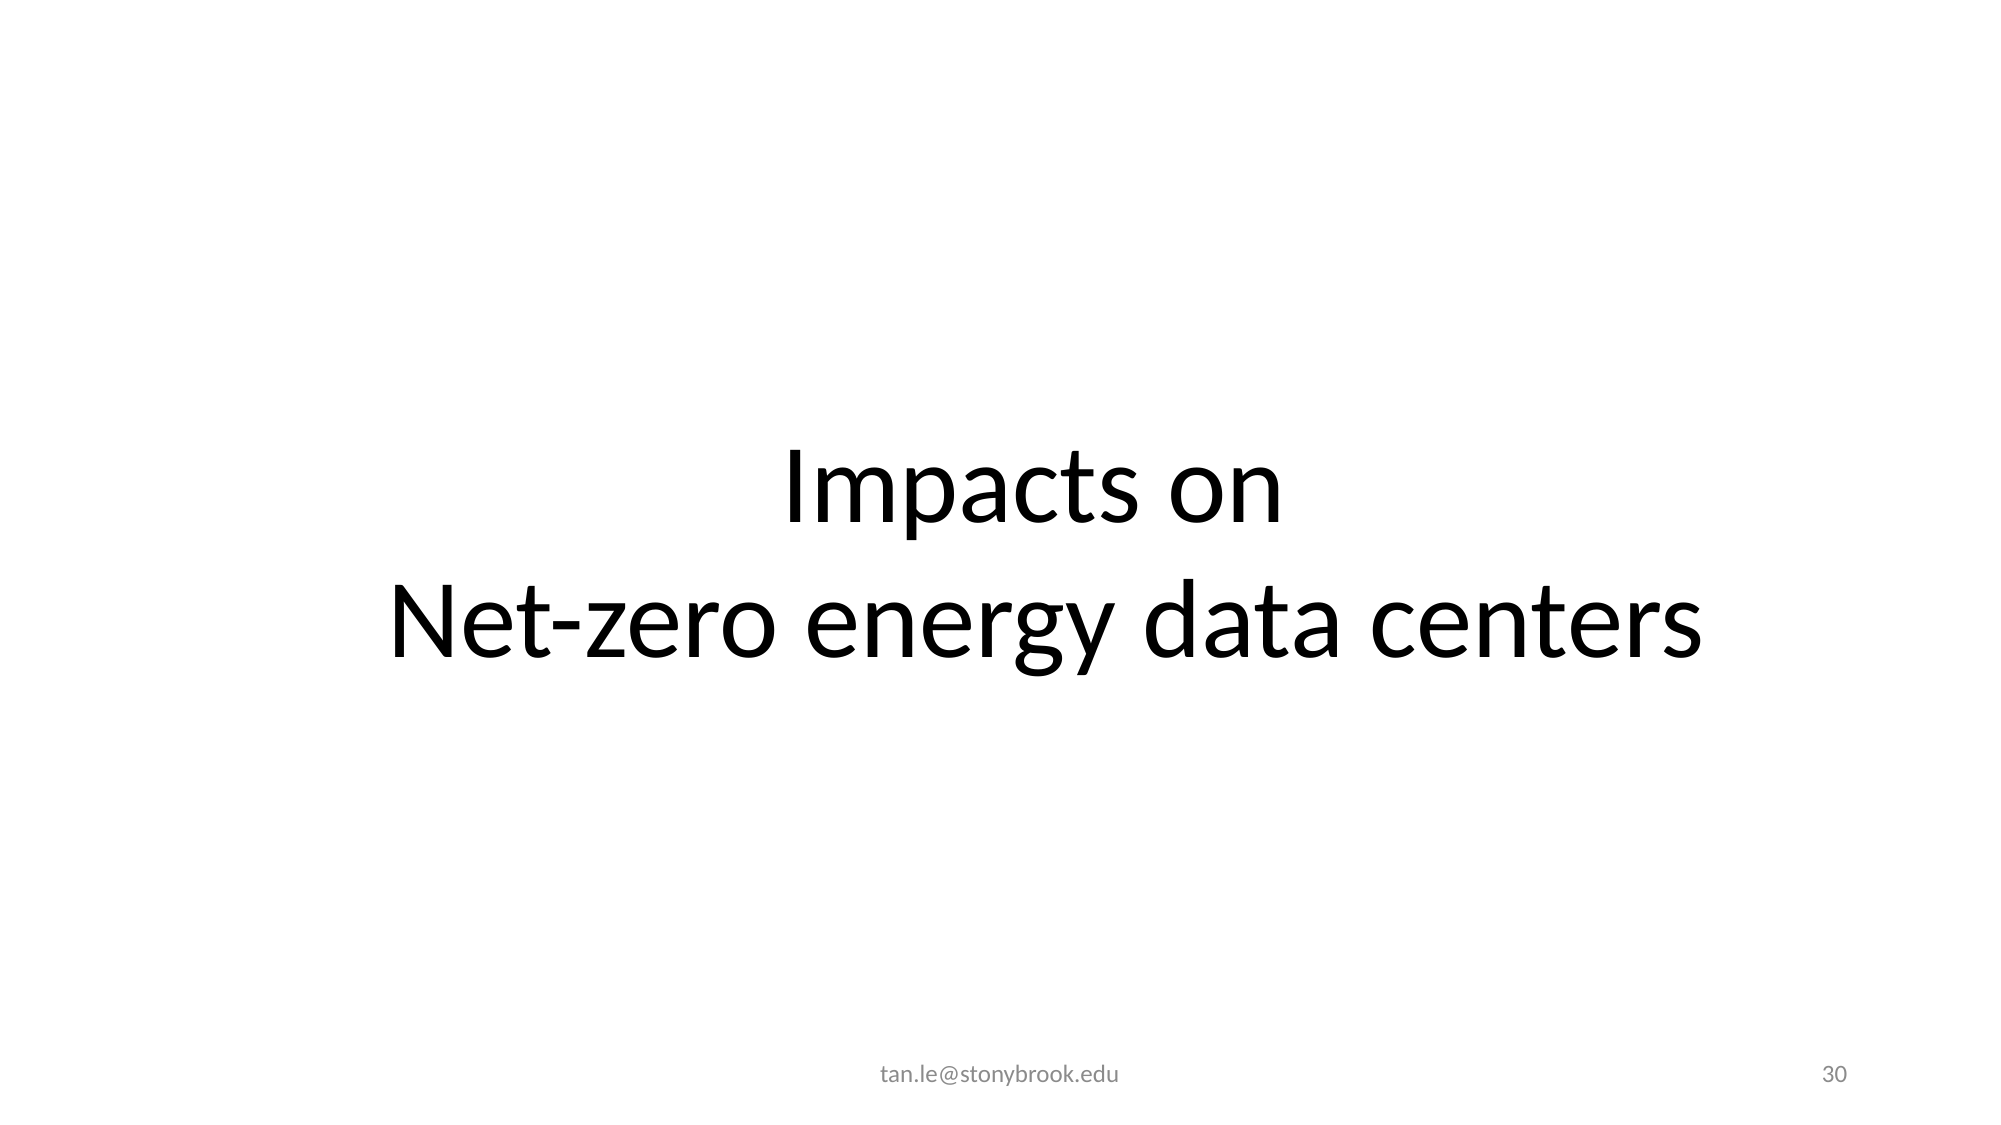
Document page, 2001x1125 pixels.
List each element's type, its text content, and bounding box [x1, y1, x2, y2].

text_box Impacts on Net-zero energy data centers [372, 402, 1721, 688]
slide_number 30 [1412, 1042, 1863, 1103]
footer tan.le@stonybrook.edu [662, 1042, 1338, 1103]
